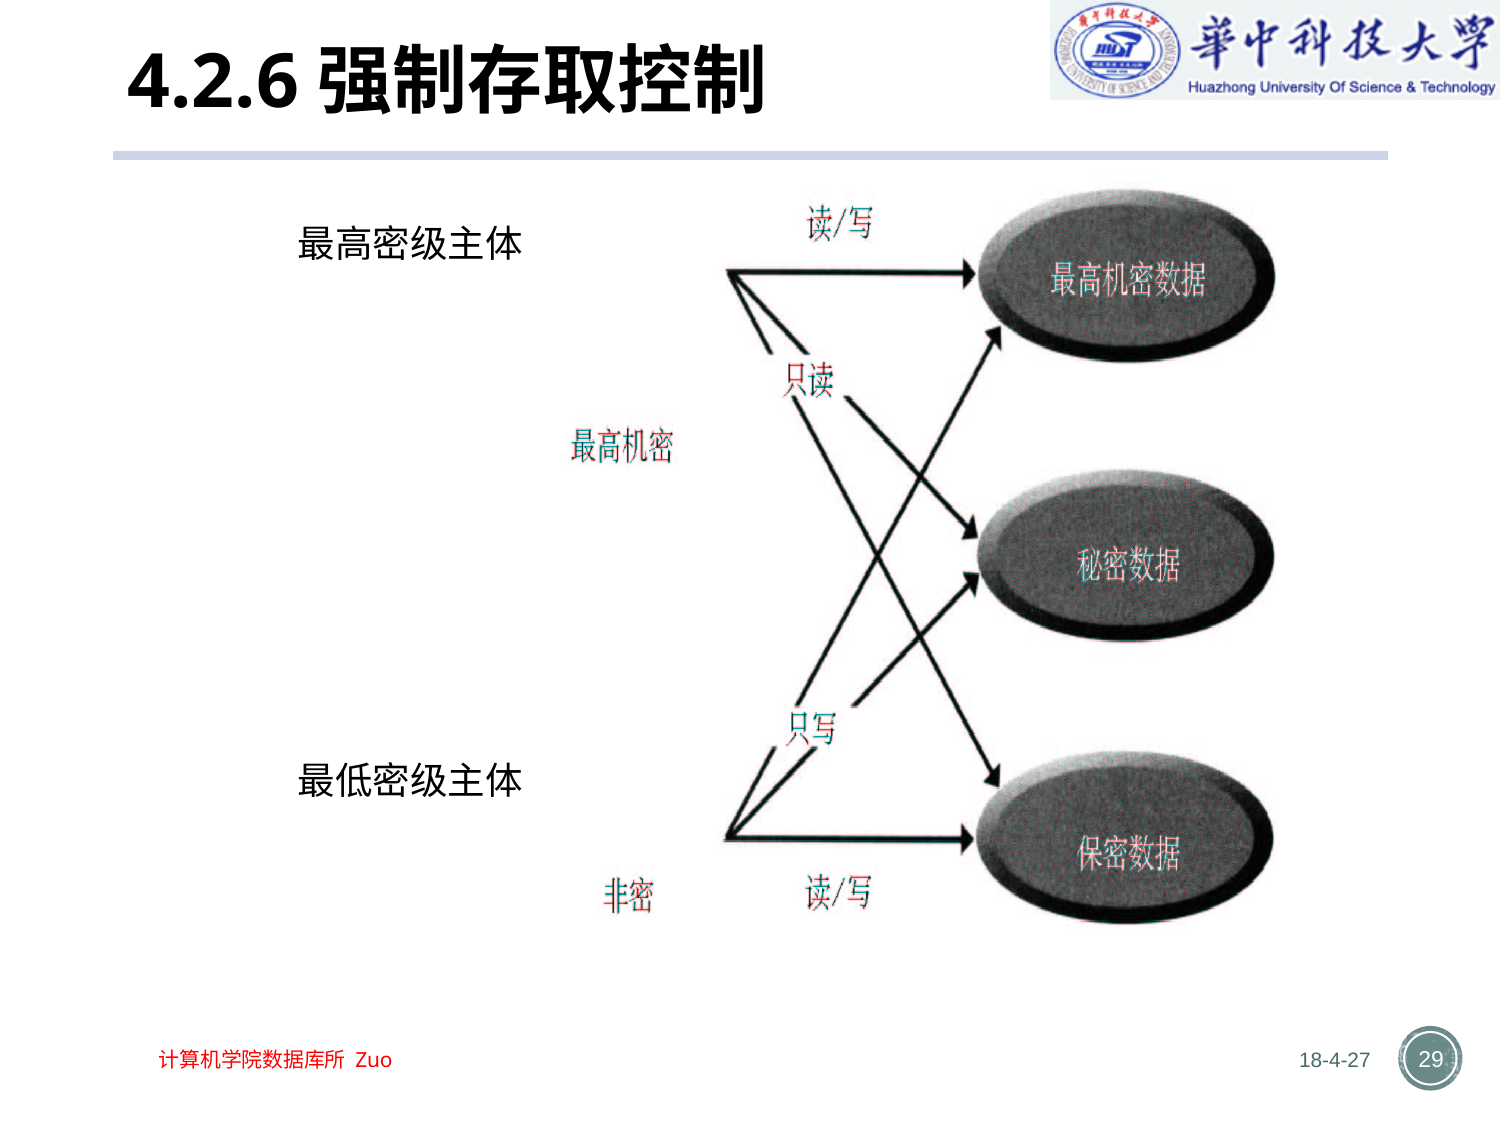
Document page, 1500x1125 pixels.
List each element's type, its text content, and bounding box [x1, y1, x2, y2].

picture [549, 174, 1287, 975]
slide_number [983, 1028, 1386, 1089]
picture [1050, 0, 1500, 100]
text_box 最高密级主体 [174, 212, 538, 275]
text_box 最低密级主体 [174, 749, 538, 813]
slide_number 29 [1391, 1028, 1471, 1089]
title 4.2.6强制存取控制 [112, 19, 1388, 148]
